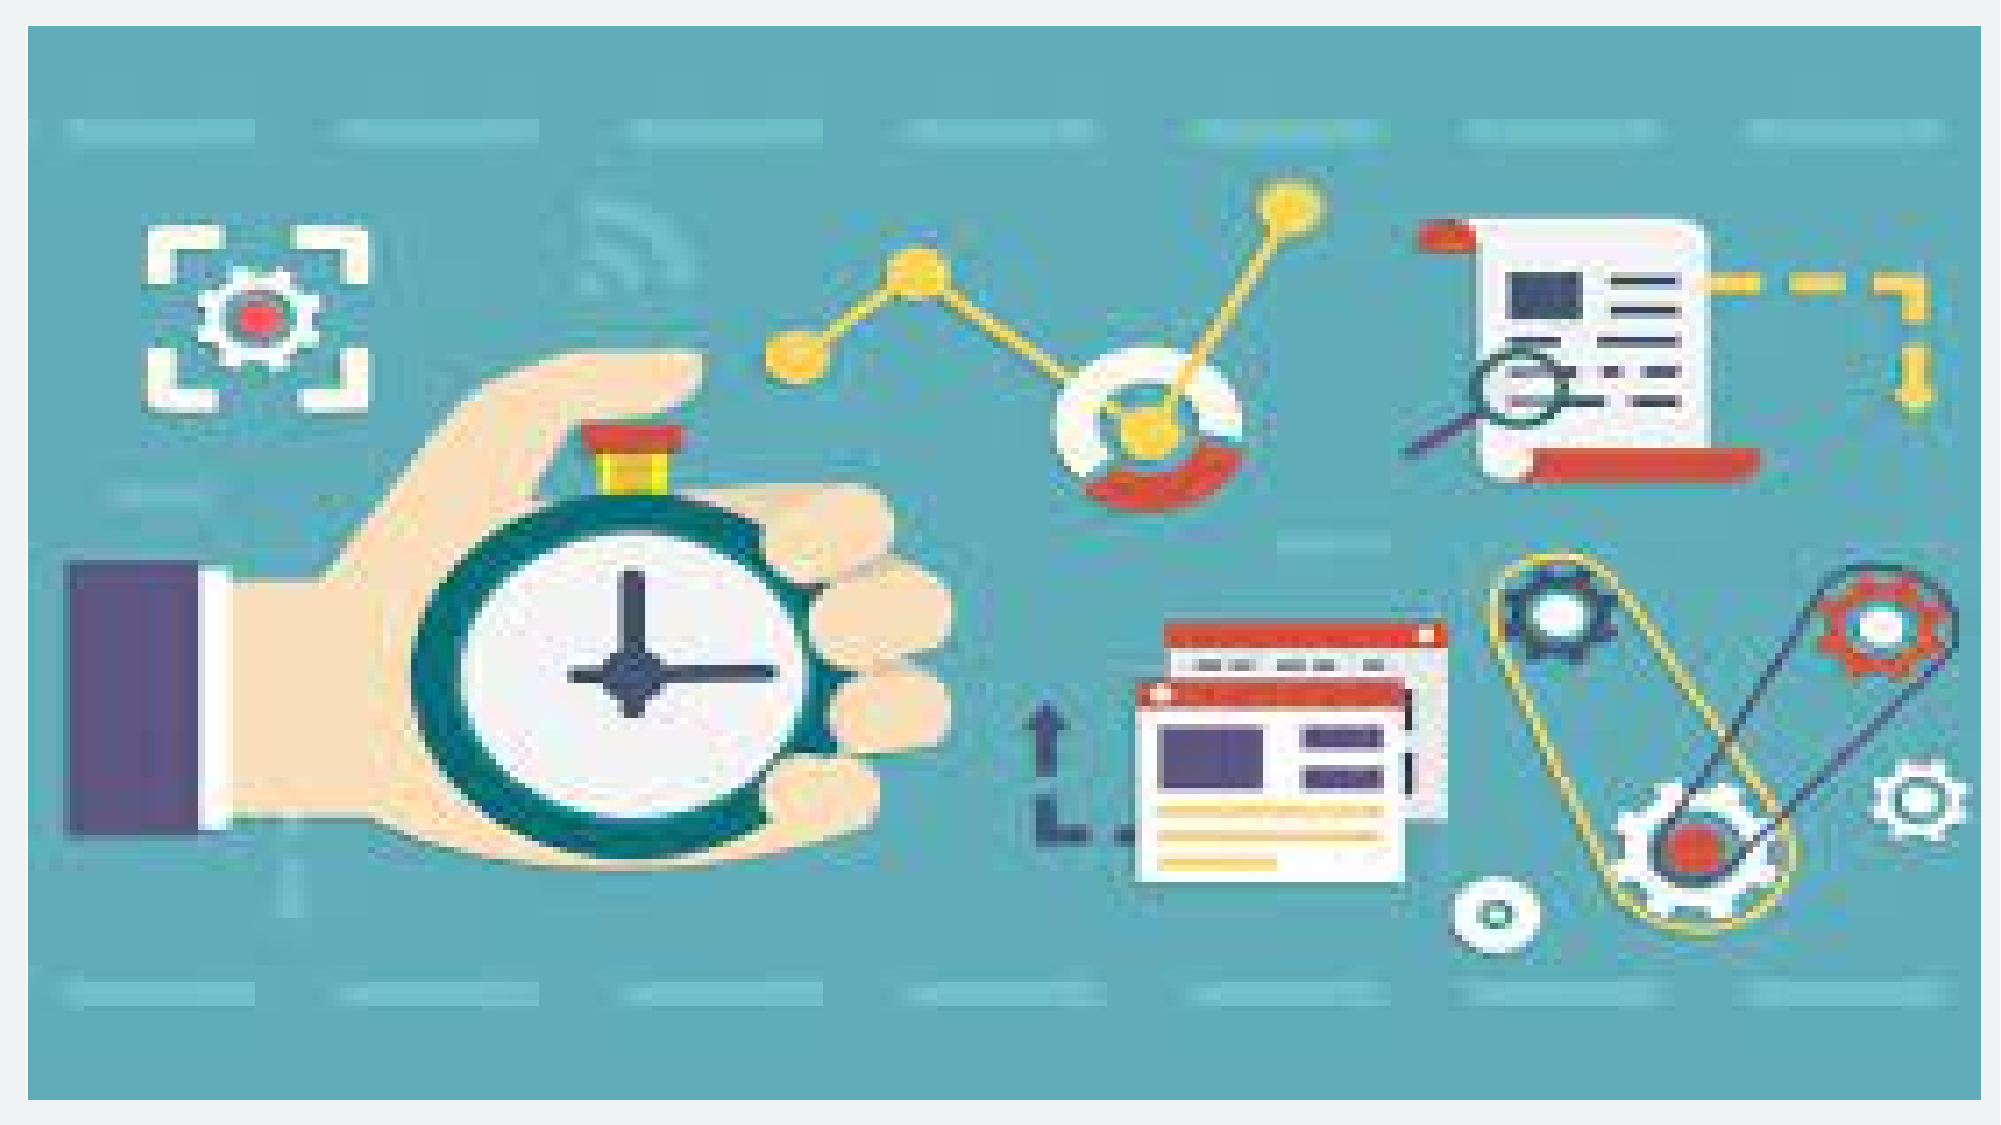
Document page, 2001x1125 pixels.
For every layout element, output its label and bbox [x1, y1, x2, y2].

list [28, 27, 1981, 1100]
